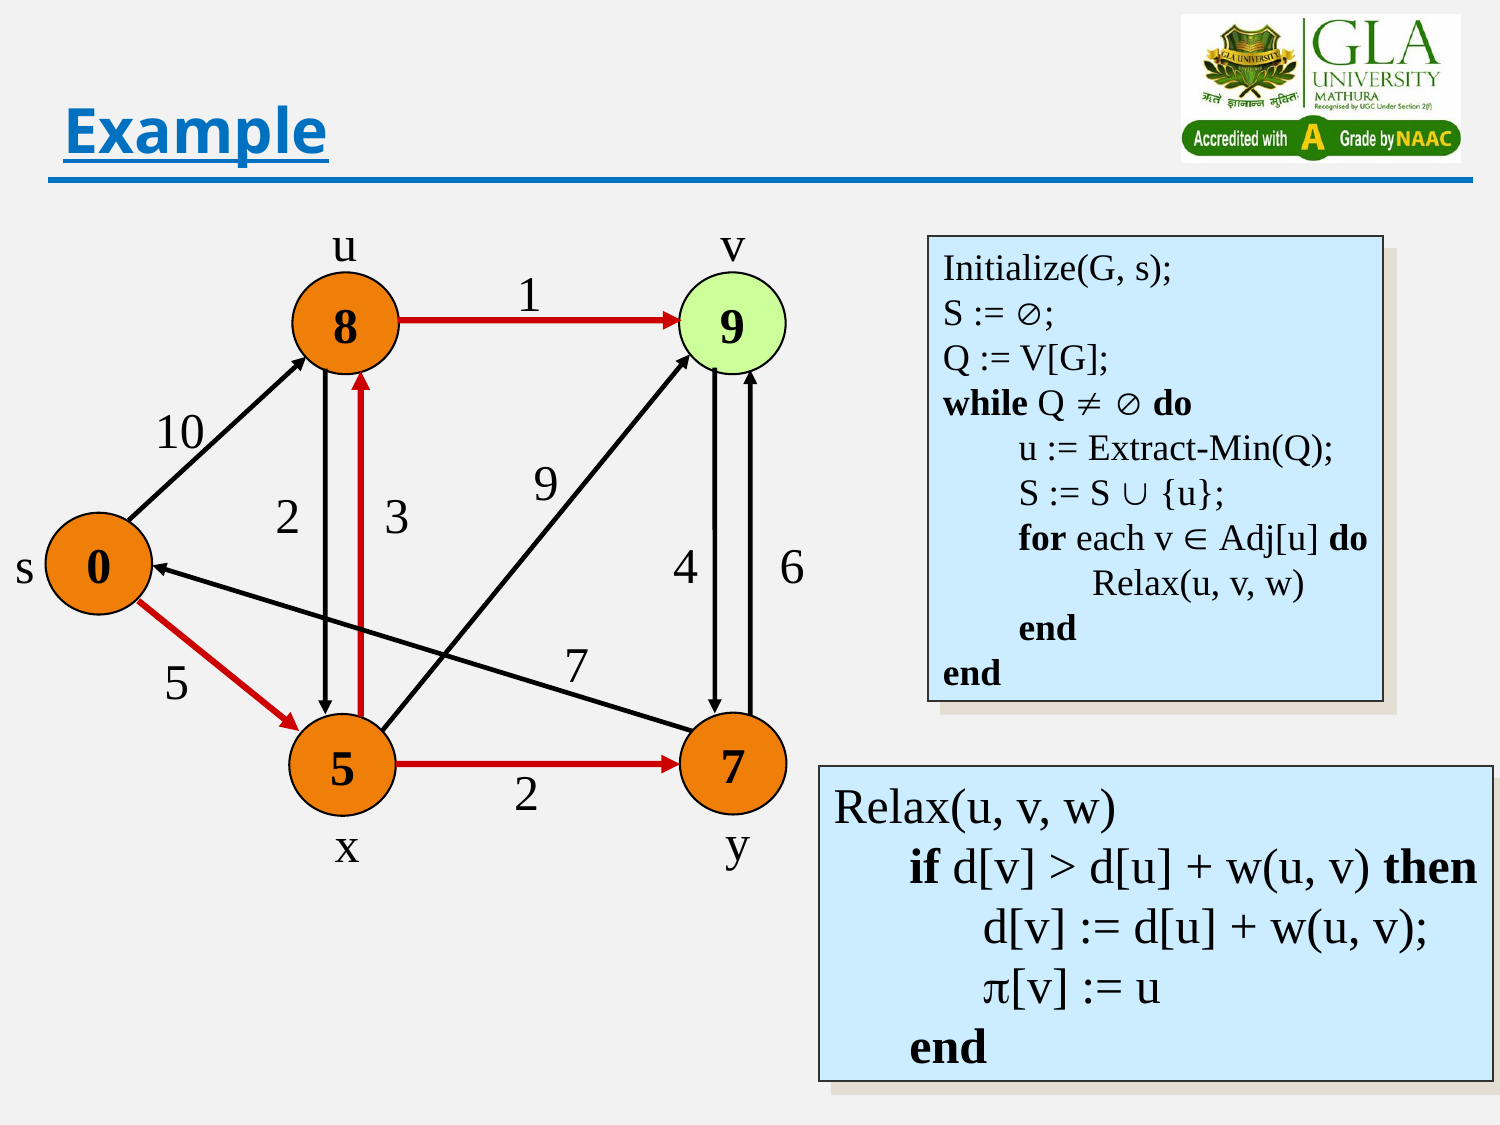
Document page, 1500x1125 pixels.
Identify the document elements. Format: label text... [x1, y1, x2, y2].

text_box 9 [518, 442, 574, 518]
text_box u [317, 204, 373, 279]
text_box Relax(u, v, w) if d[v] > d[u] + w(u, v) then d[v] := d[u] + w(u, v); [v] := u end [818, 766, 1493, 1082]
text_box 1 [502, 253, 557, 329]
text_box [319, 619, 332, 715]
text_box [354, 371, 367, 628]
text_box 3 [369, 476, 425, 551]
text_box Initialize(G, s); S := ; Q := V[G]; while Q   do u := Extract-Min(Q); S := S  {u}; for each v  Adj[u] do Relax(u, v, w) end end [928, 235, 1384, 701]
text_box [574, 354, 690, 497]
text_box 5 [149, 642, 205, 717]
text_box [220, 356, 307, 437]
text_box [205, 654, 300, 731]
picture [1181, 14, 1461, 163]
text_box 10 [140, 391, 220, 466]
text_box s [0, 526, 50, 601]
text_box 7 [679, 712, 787, 810]
text_box x [319, 805, 375, 881]
text_box 4 [658, 526, 713, 601]
text_box 8 [292, 279, 399, 375]
text_box 2 [260, 476, 316, 551]
text_box [708, 367, 722, 714]
text_box 2 [499, 753, 555, 829]
text_box 9 [679, 279, 786, 375]
title Example [48, 2, 1474, 175]
text_box 0 [50, 512, 153, 615]
text_box [152, 563, 549, 688]
text_box 7 [549, 625, 605, 701]
text_box v [705, 204, 761, 279]
text_box [555, 757, 681, 771]
text_box y [710, 803, 766, 878]
text_box [557, 314, 682, 327]
text_box 5 [289, 713, 396, 811]
text_box [744, 370, 757, 716]
text_box 6 [764, 526, 820, 601]
